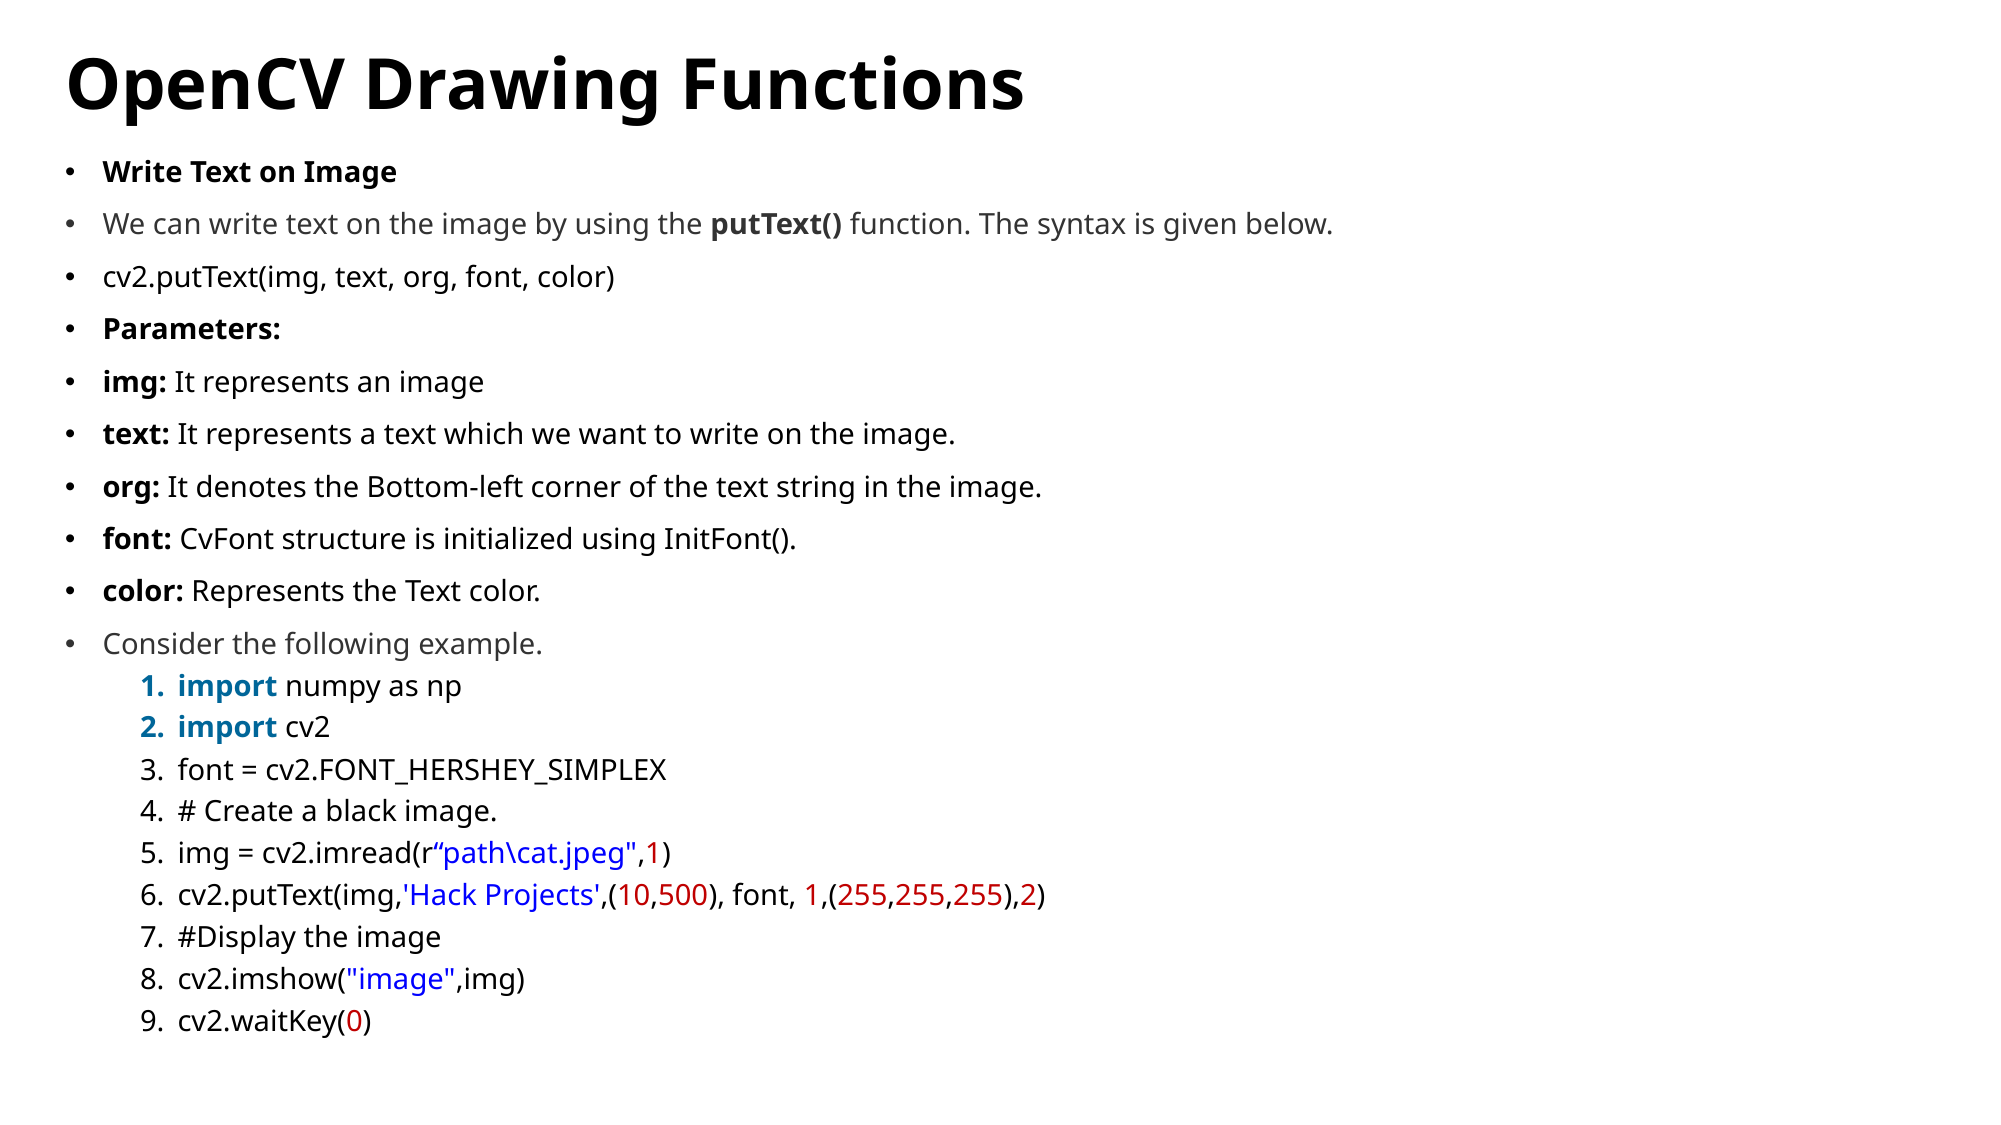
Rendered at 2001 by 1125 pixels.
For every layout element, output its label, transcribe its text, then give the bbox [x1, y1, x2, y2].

list Write Text on Image We can write text on the image by using the putText() function. The syntax is given below. cv2.putText(img, text, org, font, color) Parameters: img: It represents an image text: It represents a text which we want to write on the image. org: It denotes the Bottom-left corner of the text string in the image. font: CvFont structure is initialized using InitFont(). color: Represents the Text color. Consider the following example. import numpy as np import cv2 font = cv2.FONT_HERSHEY_SIMPLEX # Create a black image. img = cv2.imread(r“path\cat.jpeg",1) cv2.putText(img,'Hack Projects',(10,500), font, 1,(255,255,255),2) #Display the image cv2.imshow("image",img) cv2.waitKey(0) [50, 149, 1940, 1084]
title OpenCV Drawing Functions [50, 41, 1940, 133]
